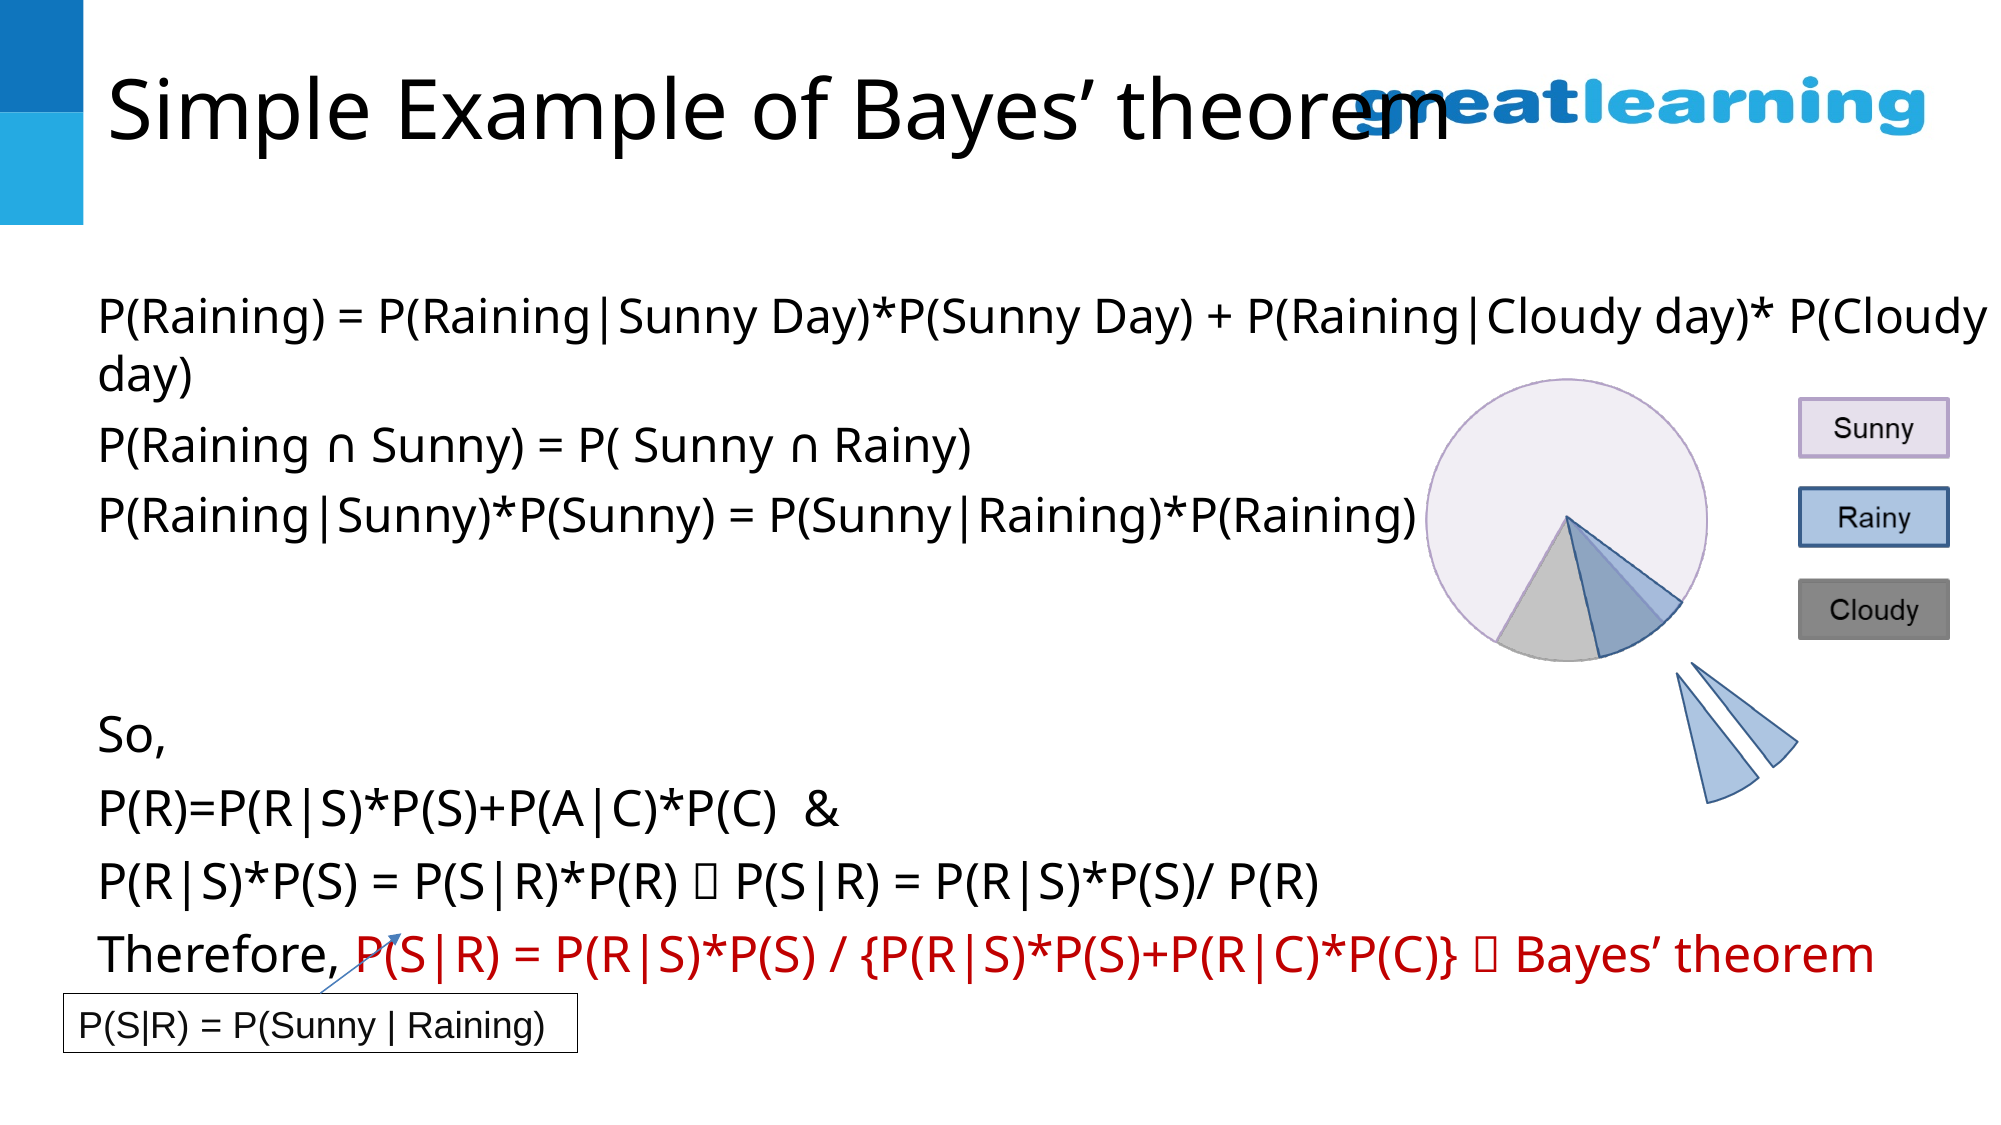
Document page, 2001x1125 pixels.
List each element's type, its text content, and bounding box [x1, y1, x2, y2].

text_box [320, 932, 402, 994]
title Simple Example of Bayes’ theorem [93, 48, 1818, 131]
picture [1818, 52, 1936, 131]
picture [1425, 378, 1799, 804]
list P(Raining) = P(Raining|Sunny Day)*P(Sunny Day) + P(Raining|Cloudy day)* P(Cloudy day) P(Raining ∩ Sunny) = P( Sunny ∩ Rainy) P(Raining|Sunny)*P(Sunny) = P(Sunny|Raining)*P(Raining) So, P(R)=P(R|S)*P(S)+P(A|C)*P(C) & P(R|S)*P(S) = P(S|R)*P(R)  P(S|R) = P(R|S)*P(S)/ P(R) Therefore, P(S|R) = P(R|S)*P(S) / {P(R|S)*P(S)+P(R|C)*P(C)}  Bayes’ theorem [63, 131, 2000, 1094]
picture [1798, 397, 1950, 645]
text_box P(S|R) = P(Sunny | Raining) [63, 993, 578, 1053]
